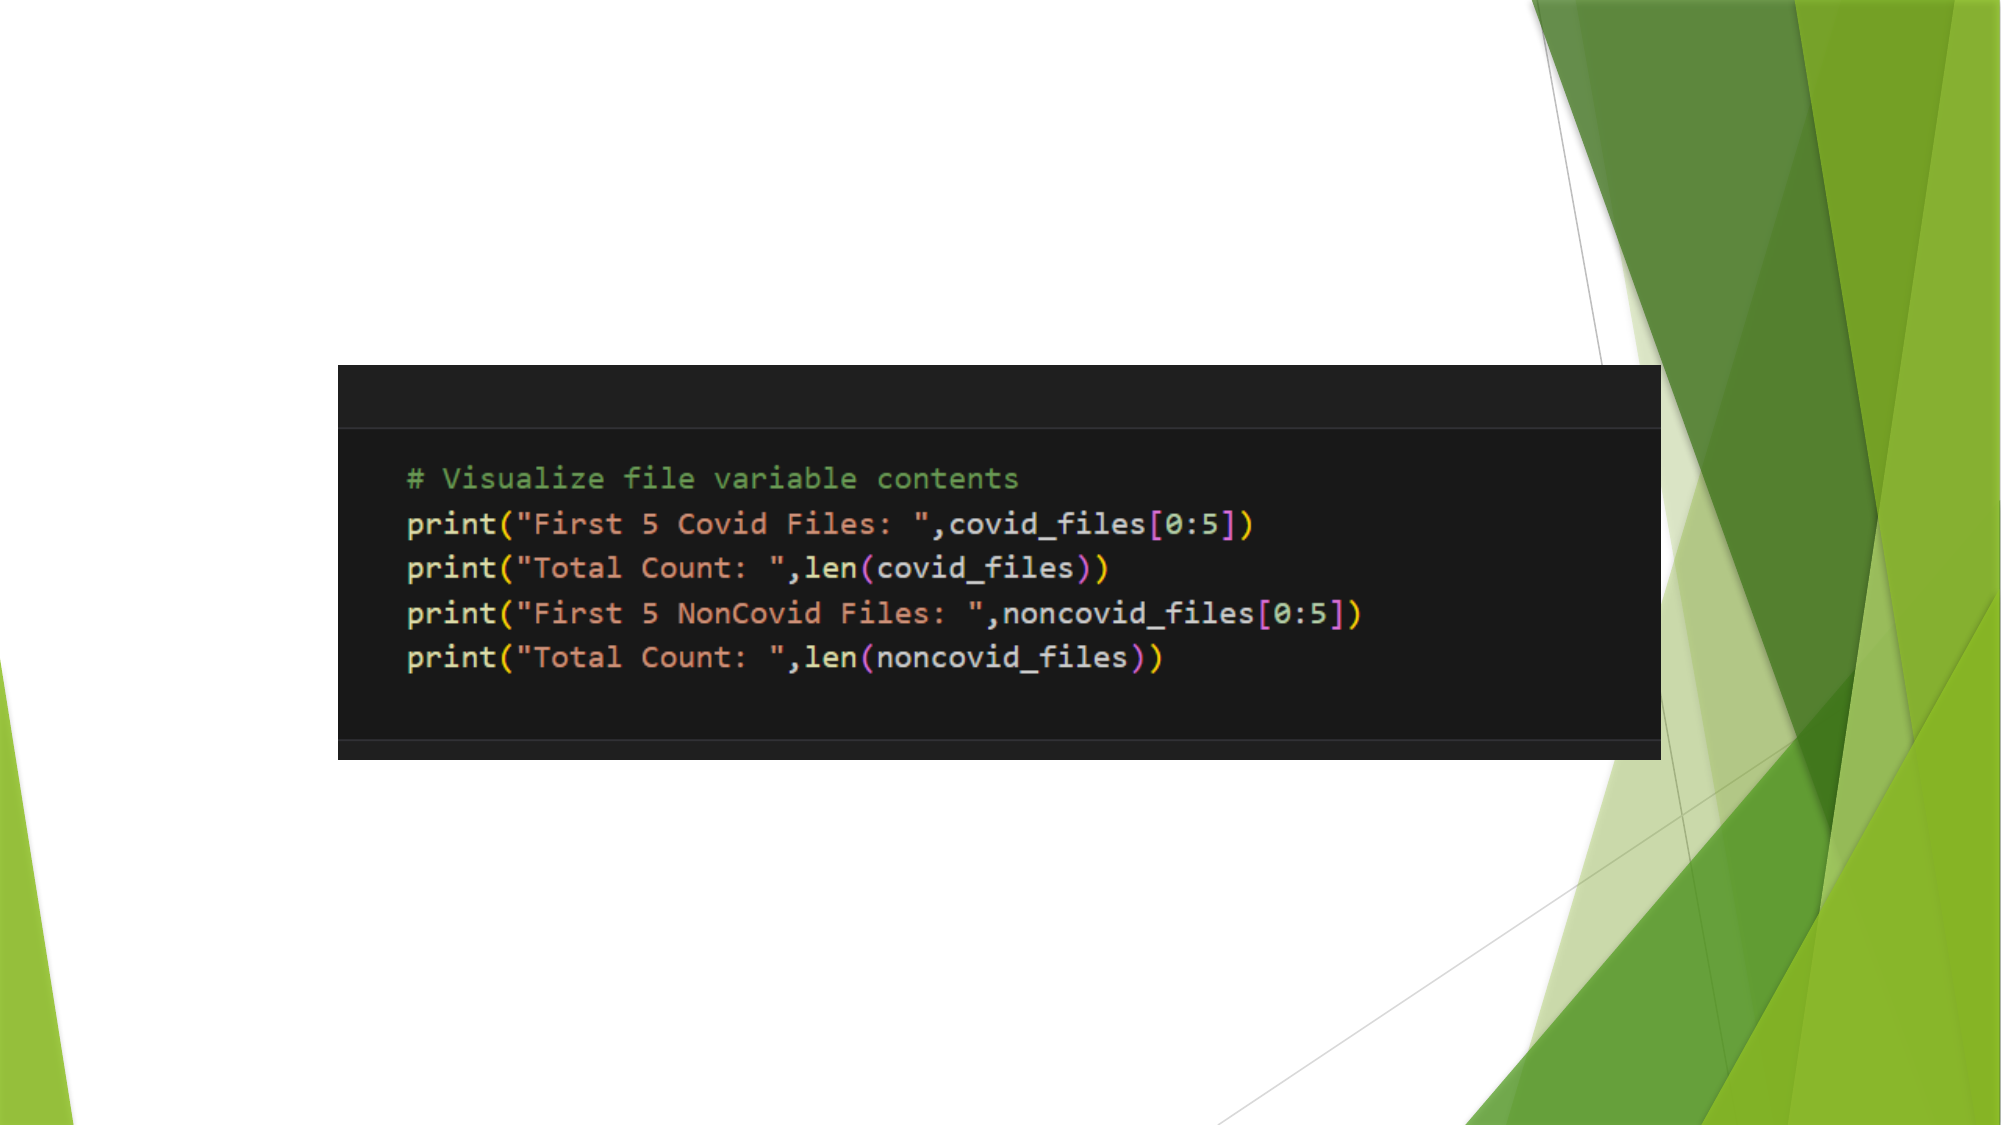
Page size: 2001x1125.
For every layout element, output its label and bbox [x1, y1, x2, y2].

picture [338, 365, 1662, 760]
